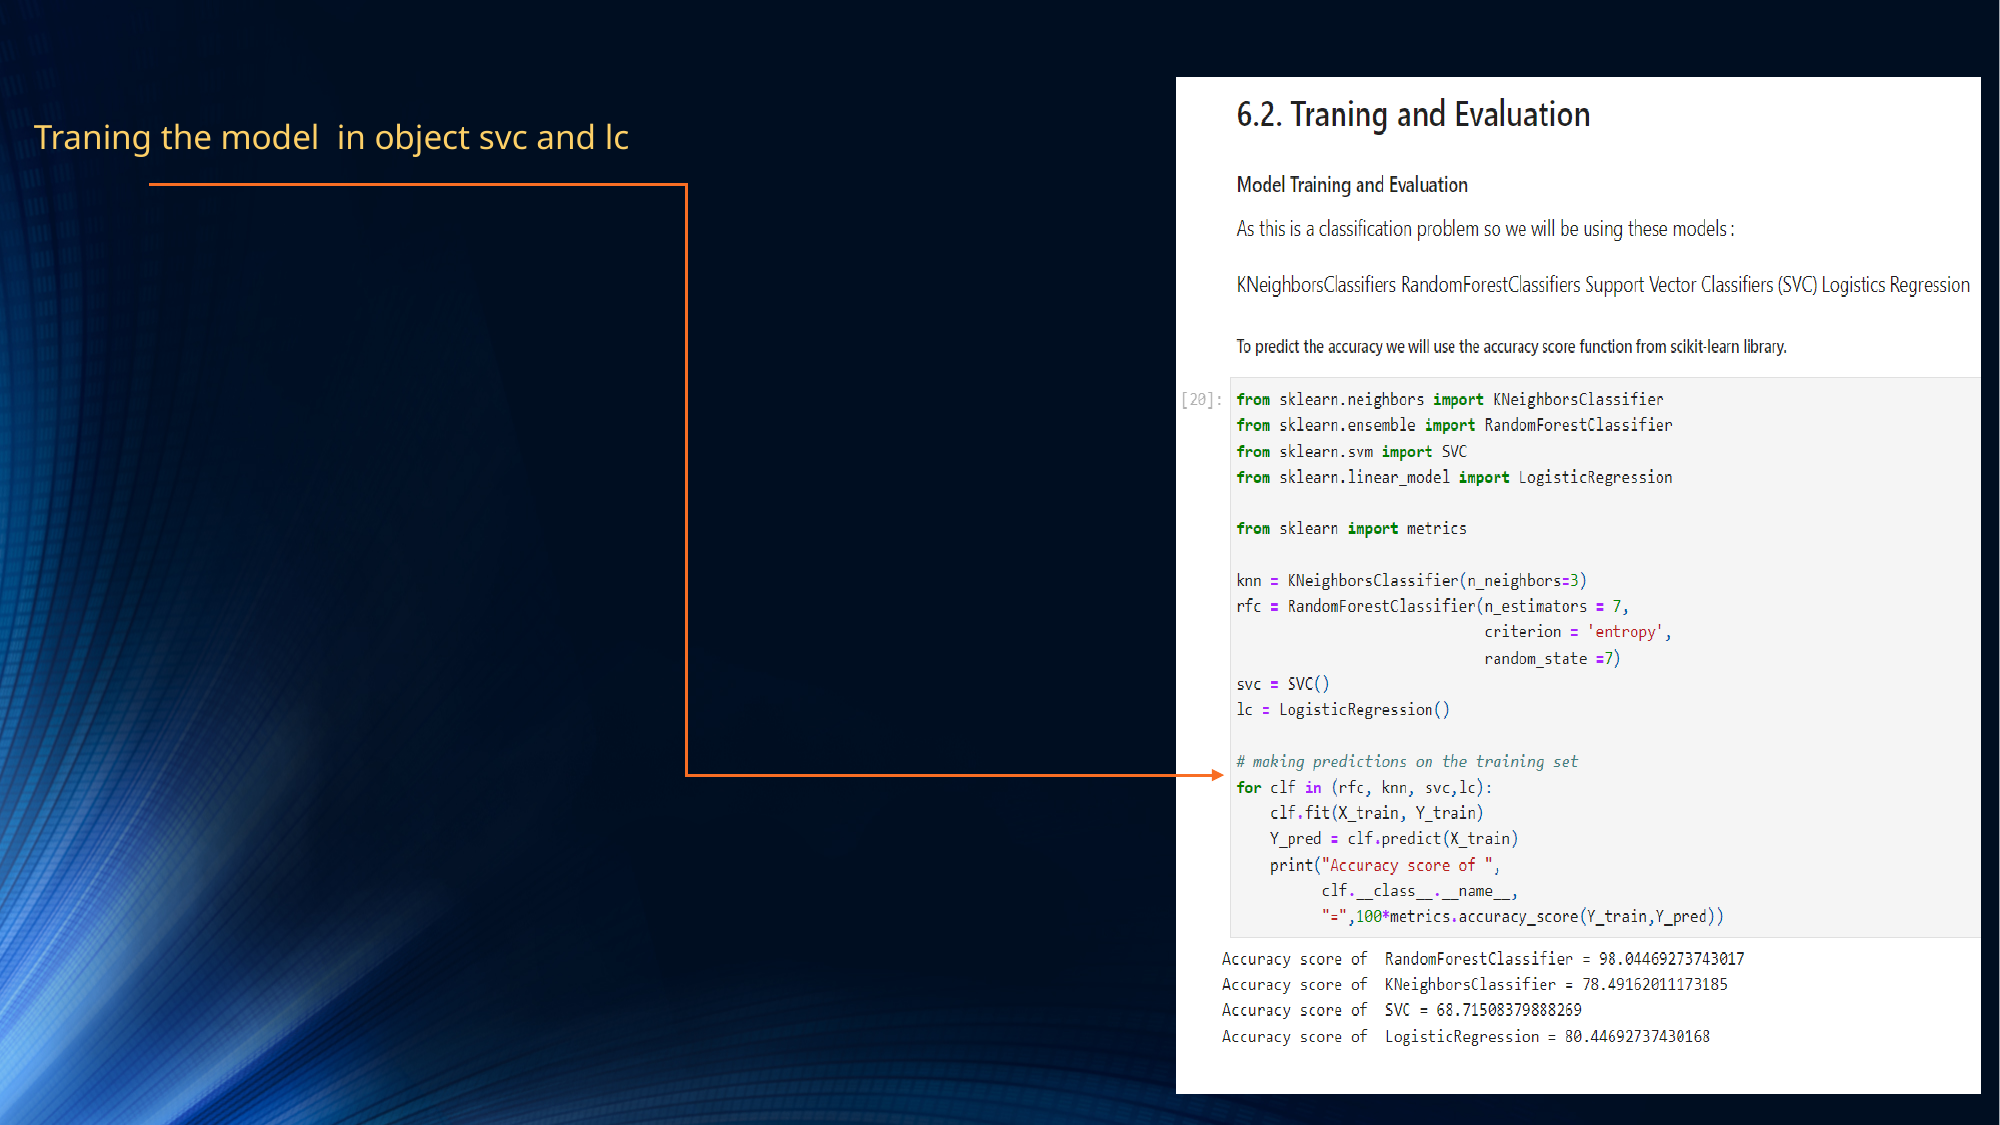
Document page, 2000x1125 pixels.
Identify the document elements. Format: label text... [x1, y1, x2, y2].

picture [0, 0, 2000, 1125]
text_box Traning the model in object svc and lc [19, 77, 1176, 209]
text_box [149, 184, 1225, 776]
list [1176, 77, 1981, 1094]
